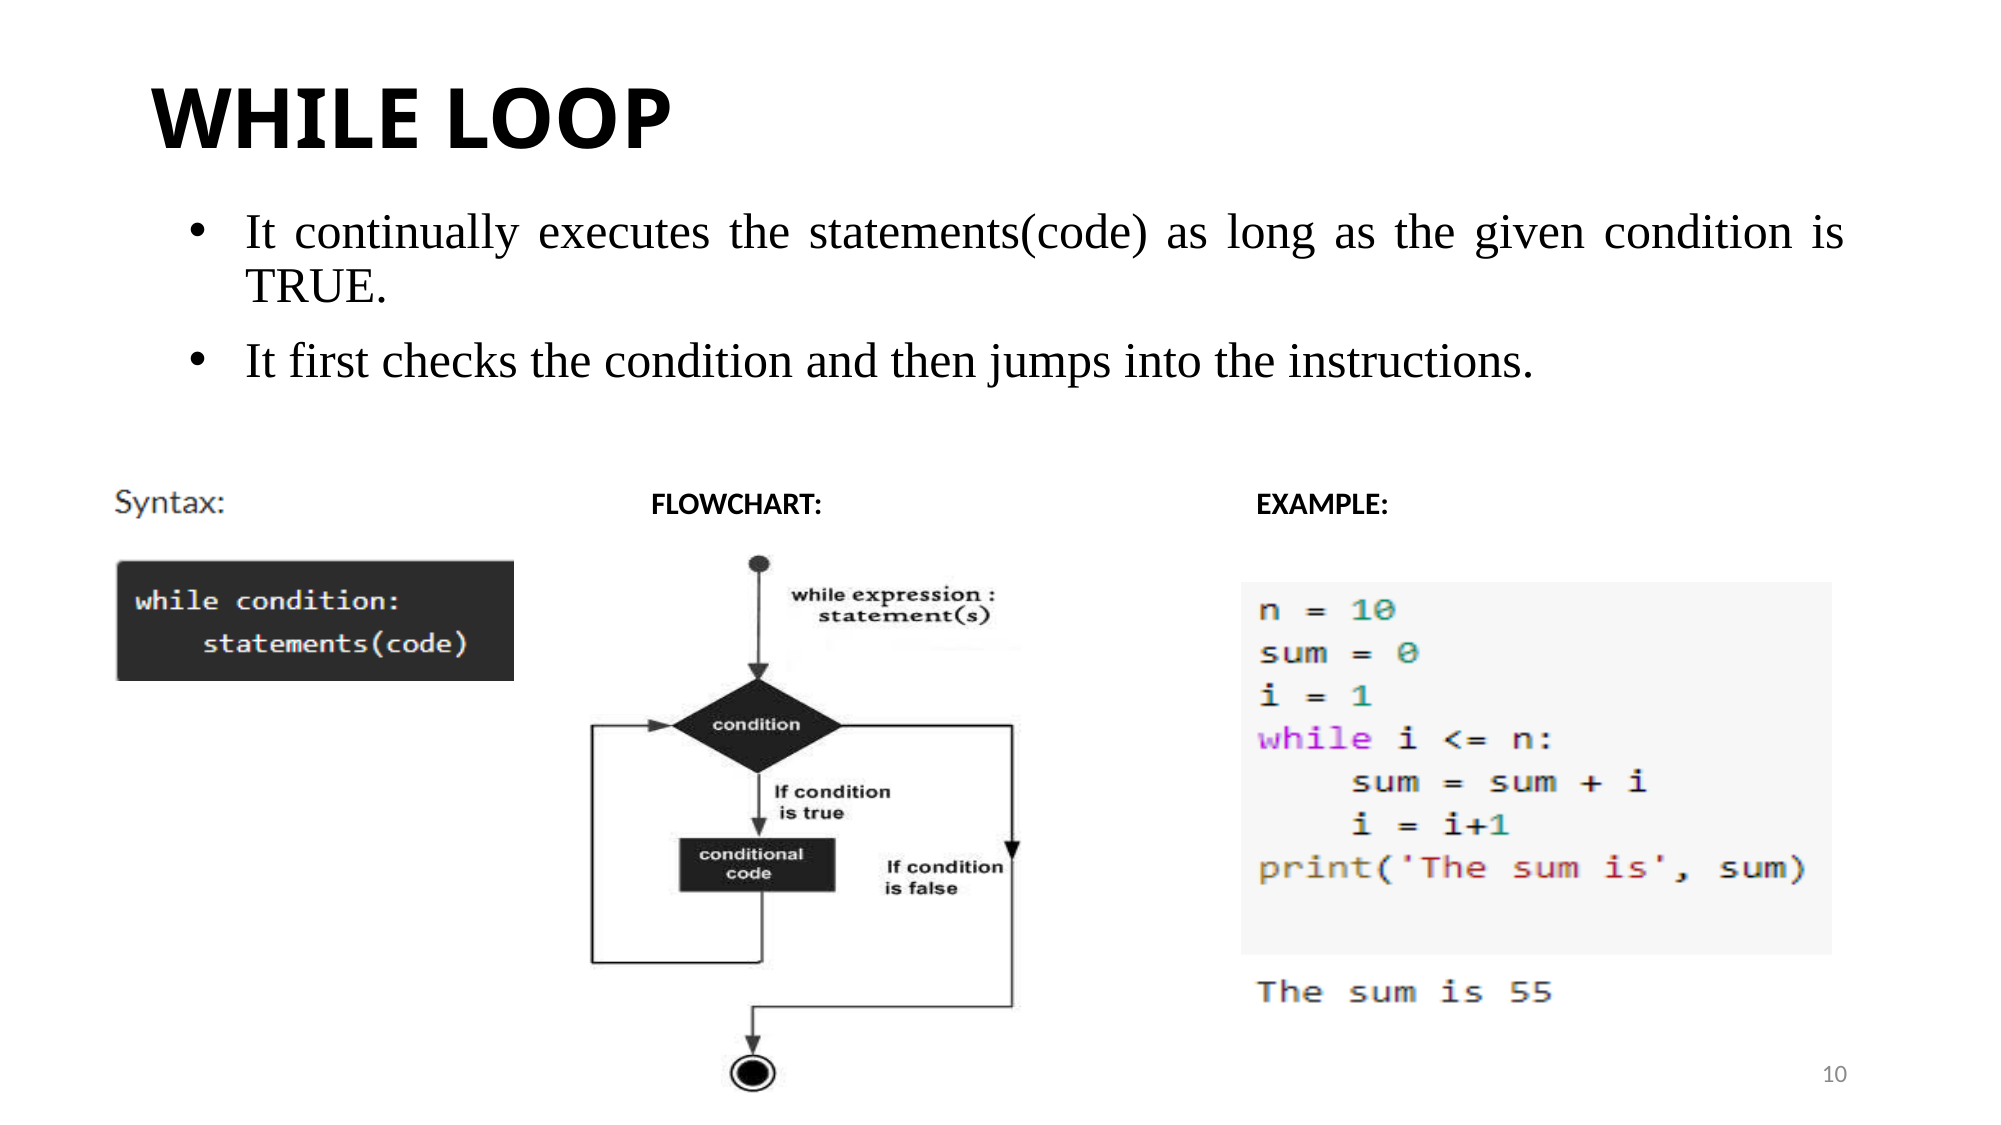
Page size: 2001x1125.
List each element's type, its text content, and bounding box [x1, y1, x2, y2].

slide_number 10 [1412, 1042, 1863, 1103]
picture [561, 544, 1049, 1103]
title WHILE LOOP [136, 36, 1862, 174]
text_box FLOWCHART: [636, 476, 927, 529]
picture [93, 476, 514, 681]
picture [1241, 582, 1832, 1014]
list It continually executes the statements(code) as long as the given condition is TRUE. It first checks the condition and then jumps into the instructions. [136, 197, 1862, 453]
text_box EXAMPLE: [1241, 476, 1532, 529]
